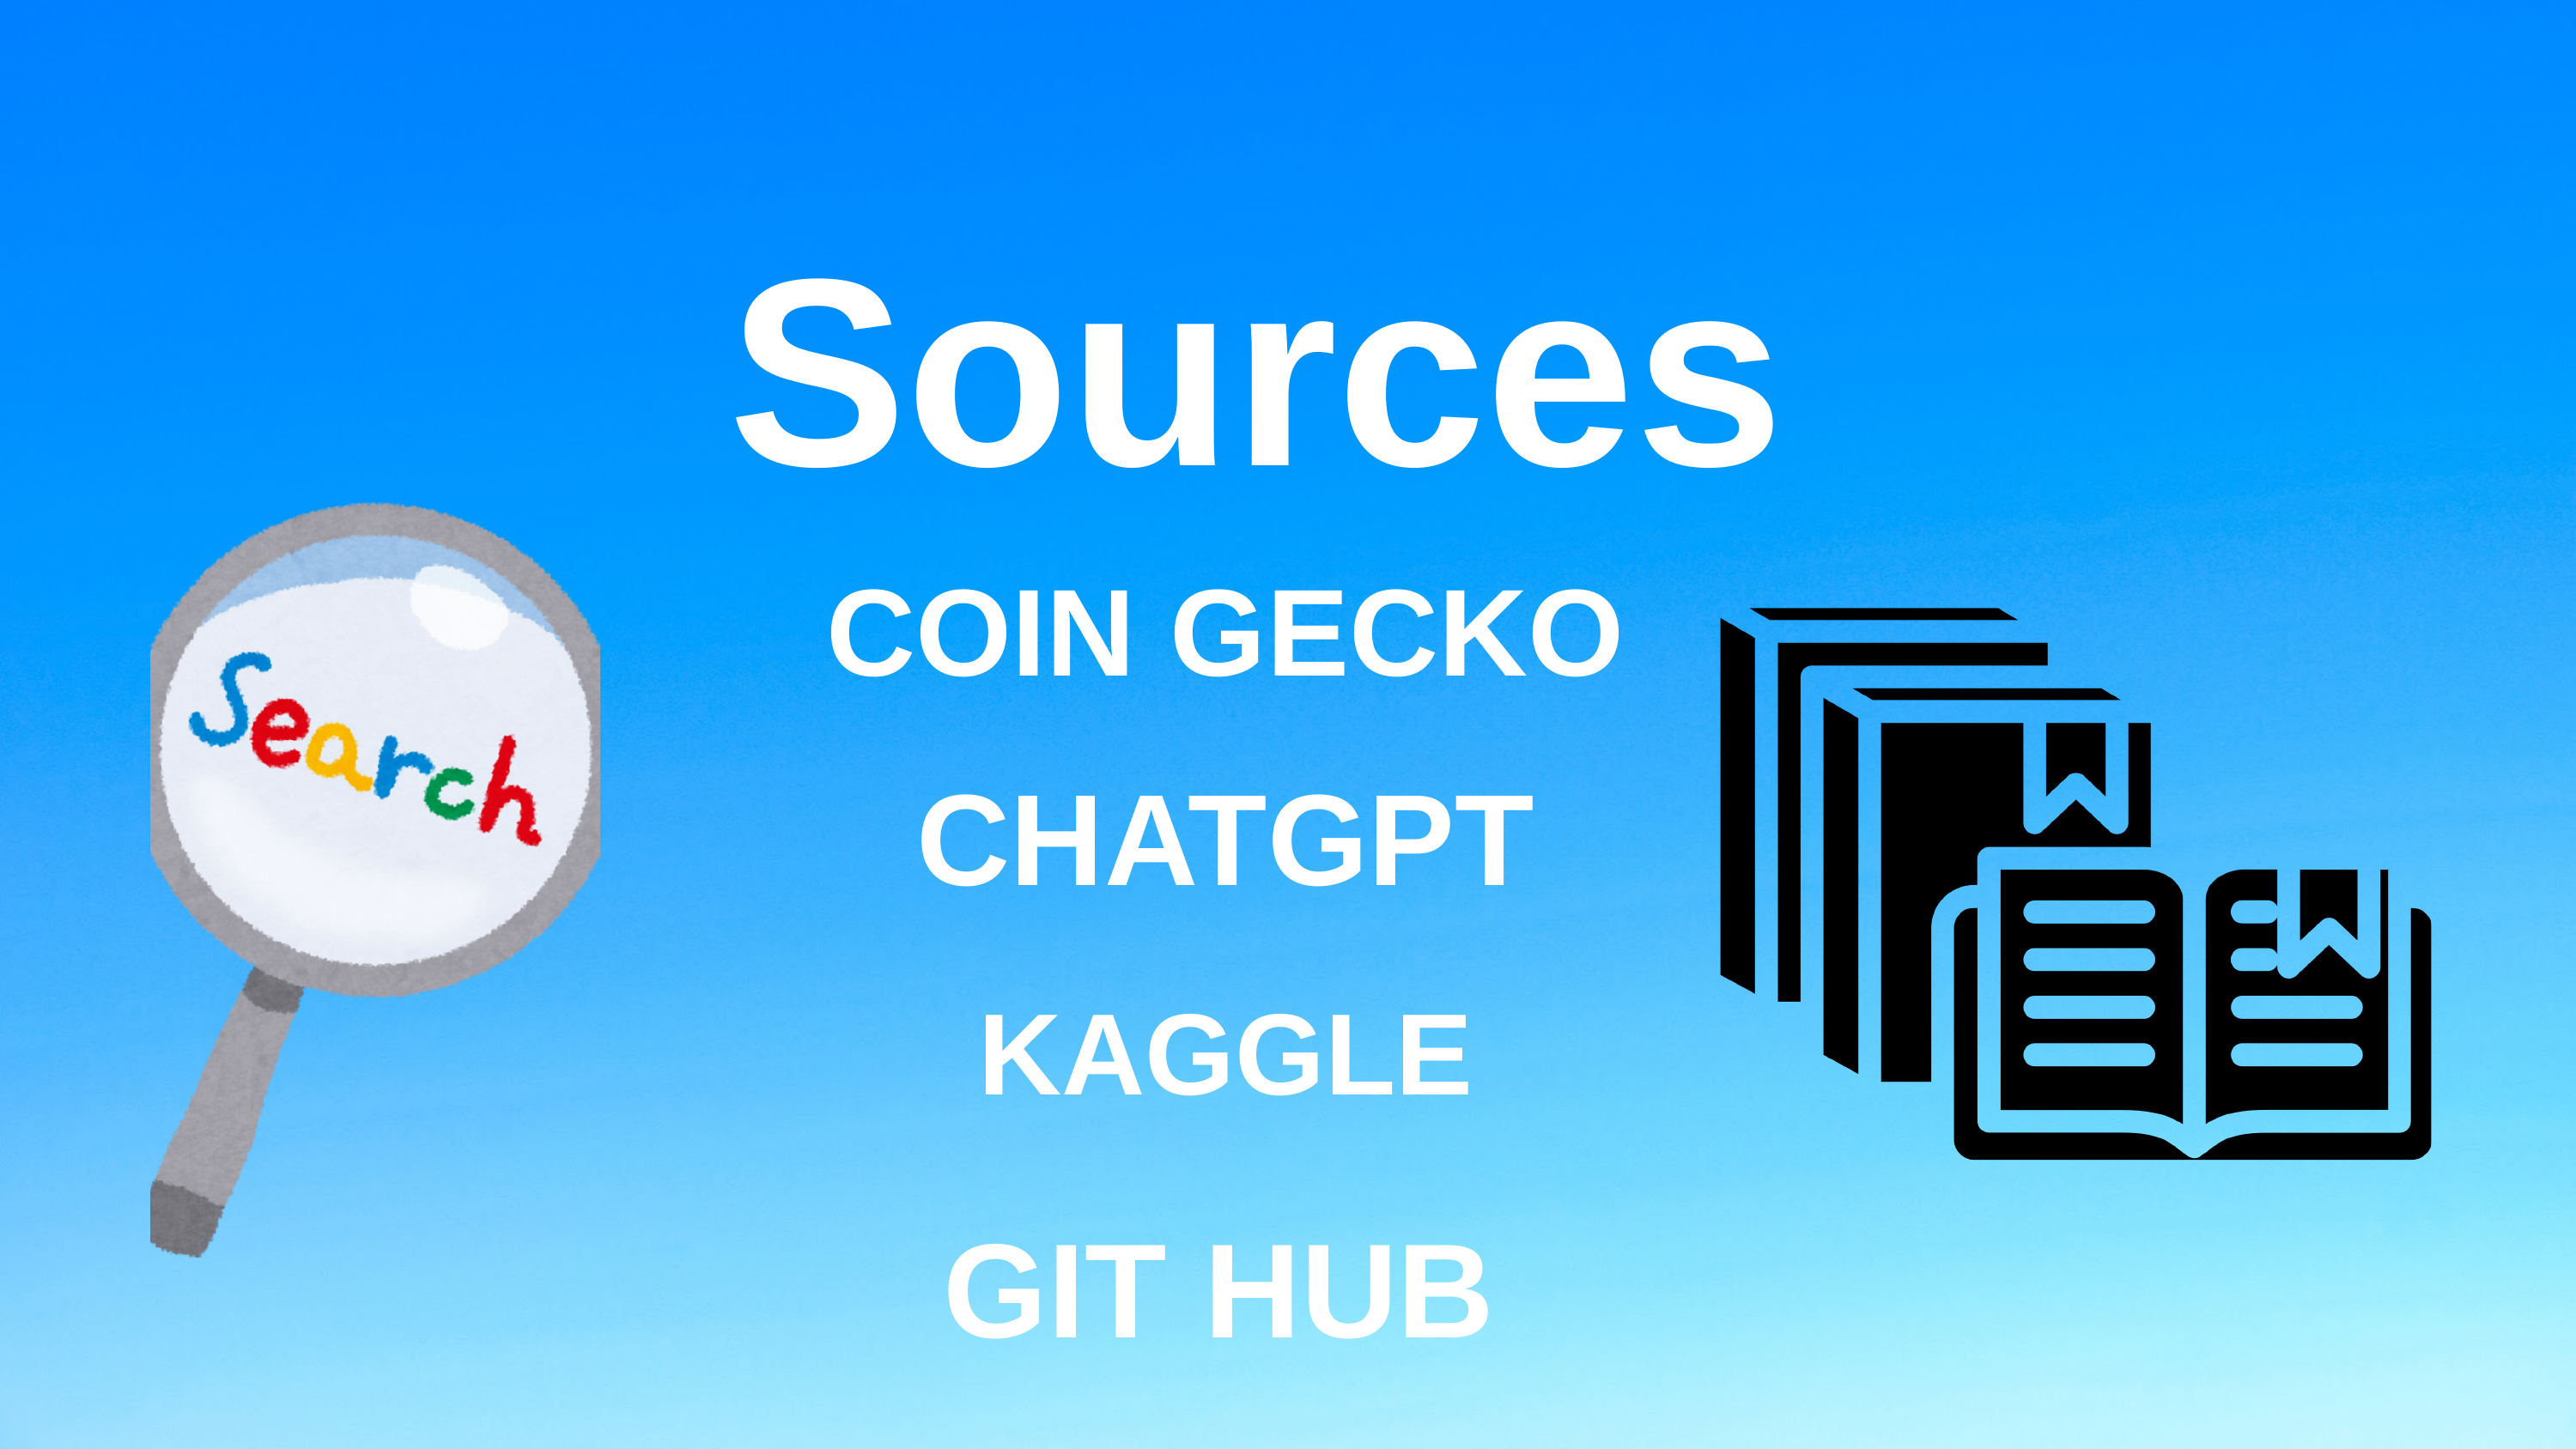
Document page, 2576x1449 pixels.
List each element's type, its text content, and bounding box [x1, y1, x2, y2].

text_box Sources [277, 70, 2236, 519]
text_box [150, 501, 601, 1258]
text_box [1720, 608, 2432, 1161]
text_box [0, 0, 2576, 1449]
text_box KAGGLE [968, 951, 1484, 1118]
text_box GIT HUB [836, 1139, 1603, 1366]
text_box CHATGPT [902, 724, 1549, 912]
text_box COIN GECKO [181, 524, 2271, 701]
